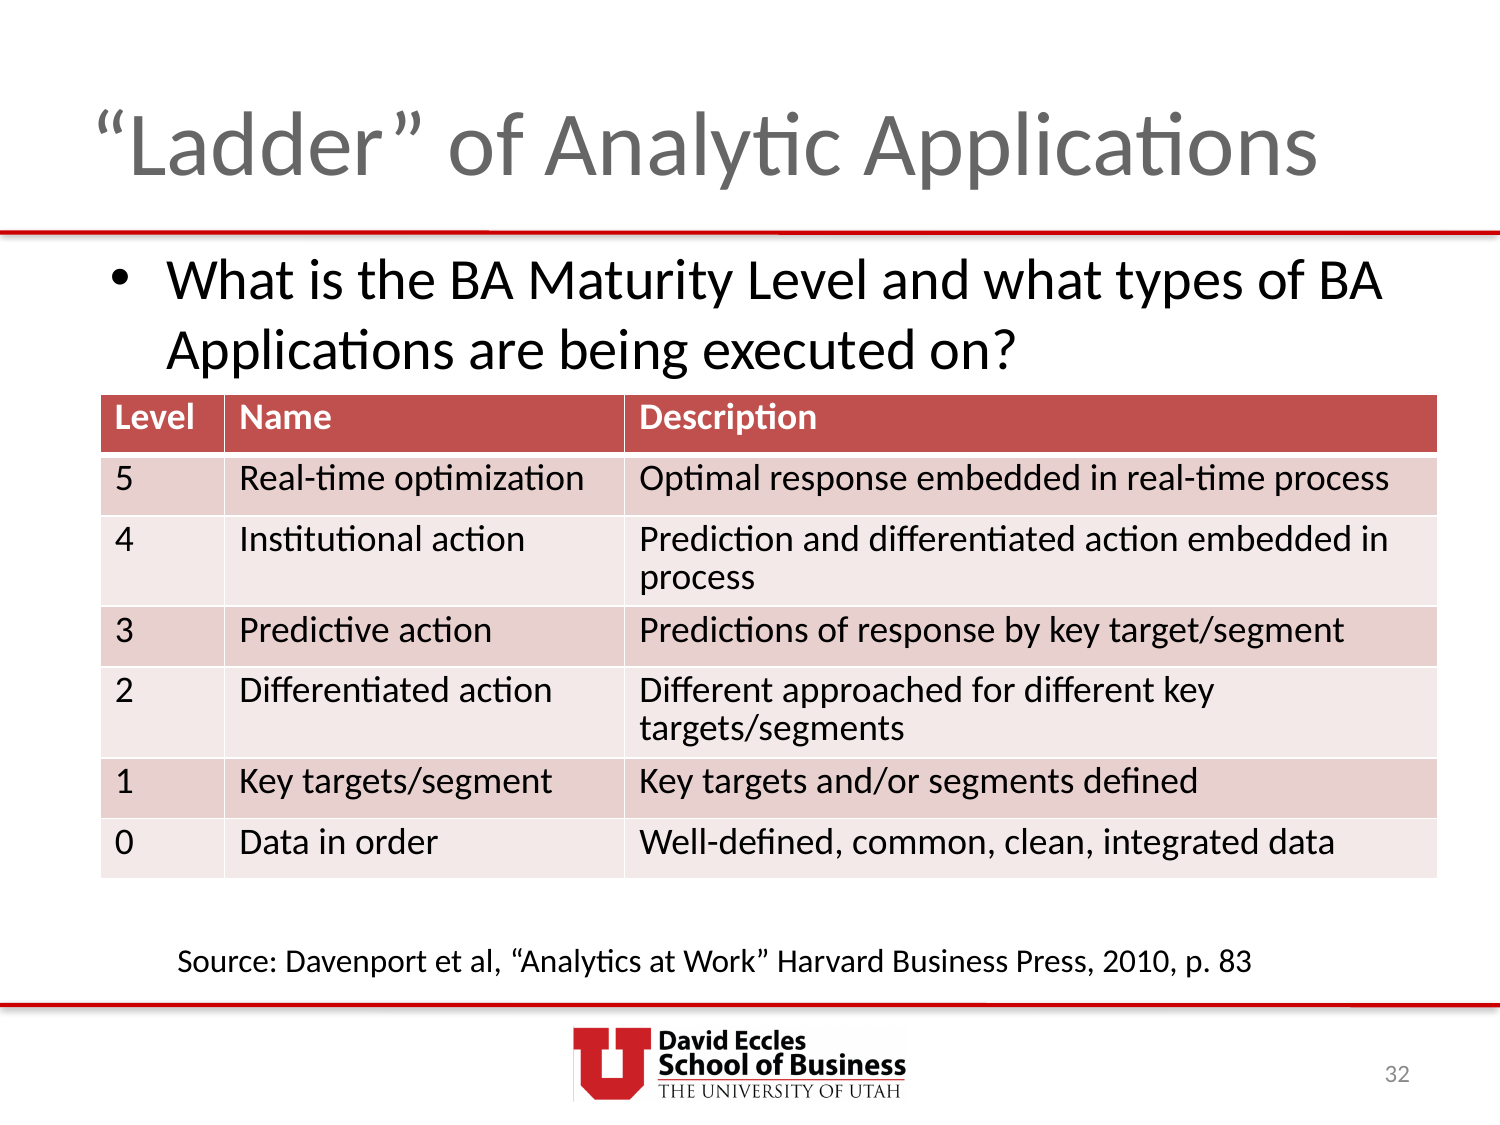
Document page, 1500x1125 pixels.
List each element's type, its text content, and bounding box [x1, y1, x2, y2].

table_cell Prediction and differentiated action embedded in process [625, 517, 1437, 605]
picture [573, 1026, 907, 1102]
title “Ladder” of Analytic Applications [75, 45, 1425, 233]
table_cell 5 [101, 458, 224, 515]
slide_number 32 [1074, 1042, 1425, 1103]
table_cell Well-defined, common, clean, integrated data [625, 819, 1437, 878]
table_cell Predictions of response by key target/segment [625, 607, 1437, 666]
table_header Description [625, 395, 1437, 452]
table_cell 3 [101, 607, 224, 666]
table_cell 1 [101, 759, 224, 818]
table_cell Key targets and/or segments defined [625, 759, 1437, 818]
table_header Level [101, 395, 224, 452]
table_cell Data in order [225, 819, 624, 878]
table_cell Key targets/segment [225, 759, 624, 818]
table_cell Predictive action [225, 607, 624, 666]
table_cell Institutional action [225, 517, 624, 605]
text_box Source: Davenport et al, “Analytics at Work” Harvard Business Press, 2010, p. 83 [87, 932, 1413, 987]
list What is the BA Maturity Level and what types of BA Applications are being executed on? [94, 233, 1445, 383]
table_cell 2 [101, 668, 224, 757]
table_cell Differentiated action [225, 668, 624, 757]
table_cell Real-time optimization [225, 458, 624, 515]
table_cell 4 [101, 517, 224, 605]
table_cell Optimal response embedded in real-time process [625, 458, 1437, 515]
table_cell 0 [101, 819, 224, 878]
table_header Name [225, 395, 624, 452]
table_cell Different approached for different key targets/segments [625, 668, 1437, 757]
